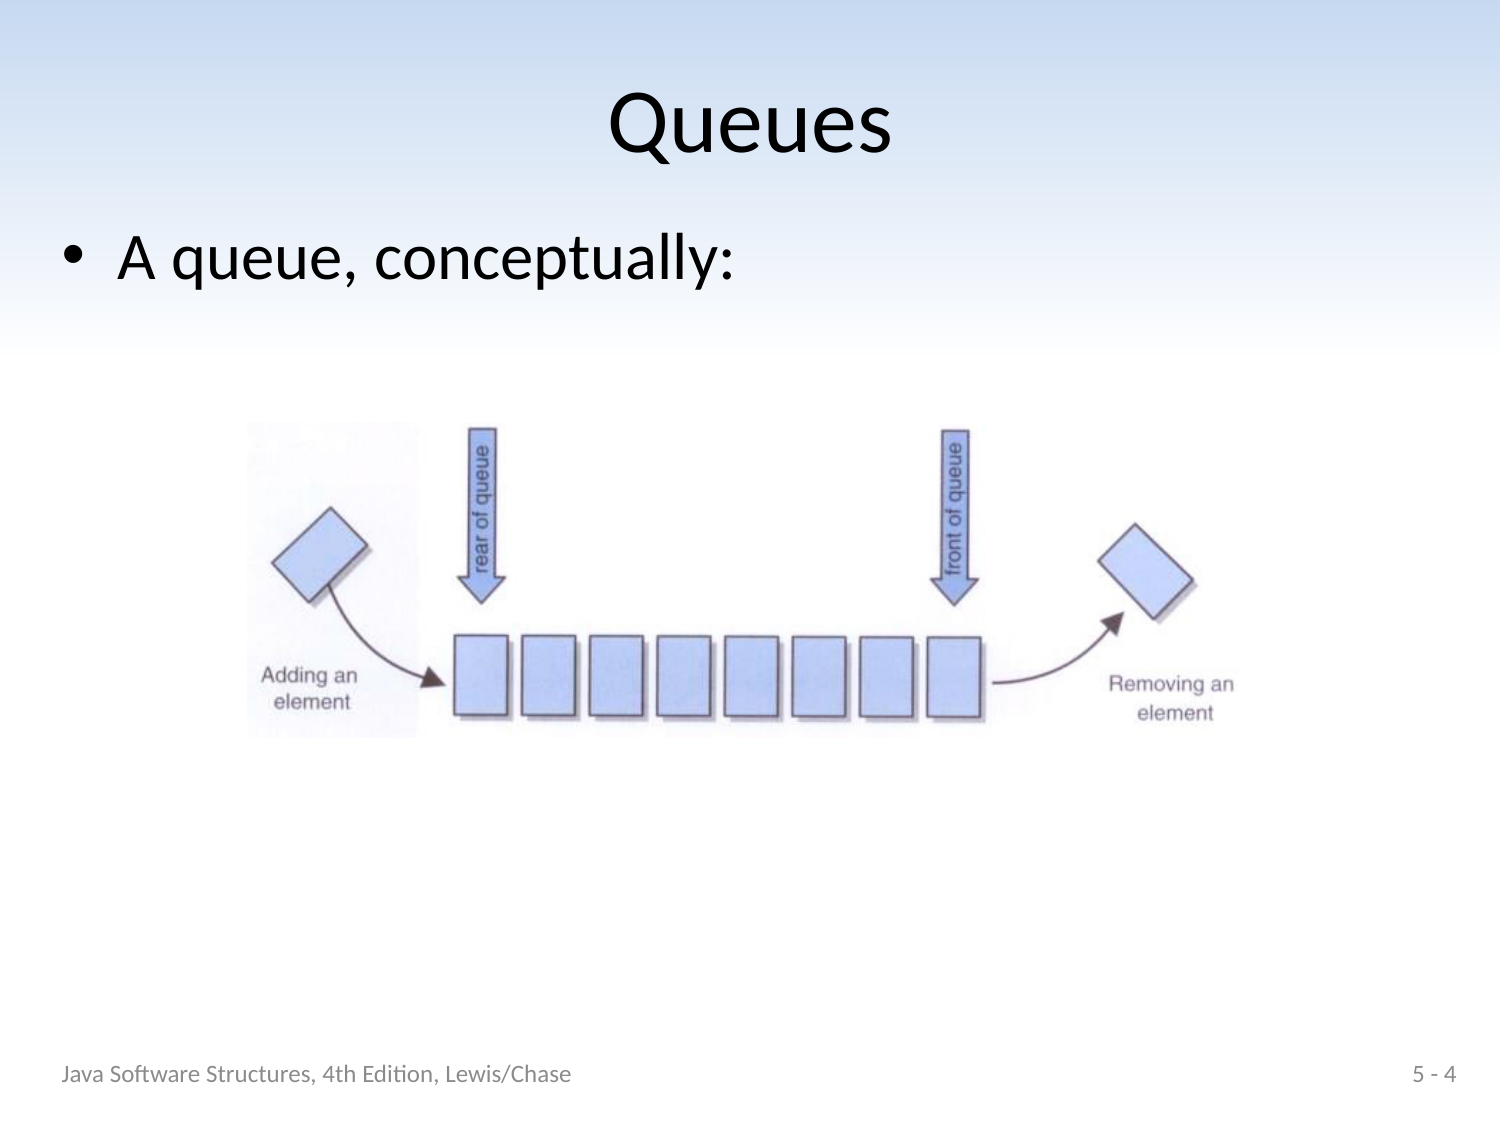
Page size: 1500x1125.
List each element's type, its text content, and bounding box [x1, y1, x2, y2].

slide_number 5 - 4 [1122, 1042, 1472, 1103]
list A queue, conceptually: [46, 205, 1473, 1043]
title Queues [28, 45, 1473, 186]
picture [247, 422, 1245, 738]
footer Java Software Structures, 4th Edition, Lewis/Chase [46, 1042, 1122, 1103]
